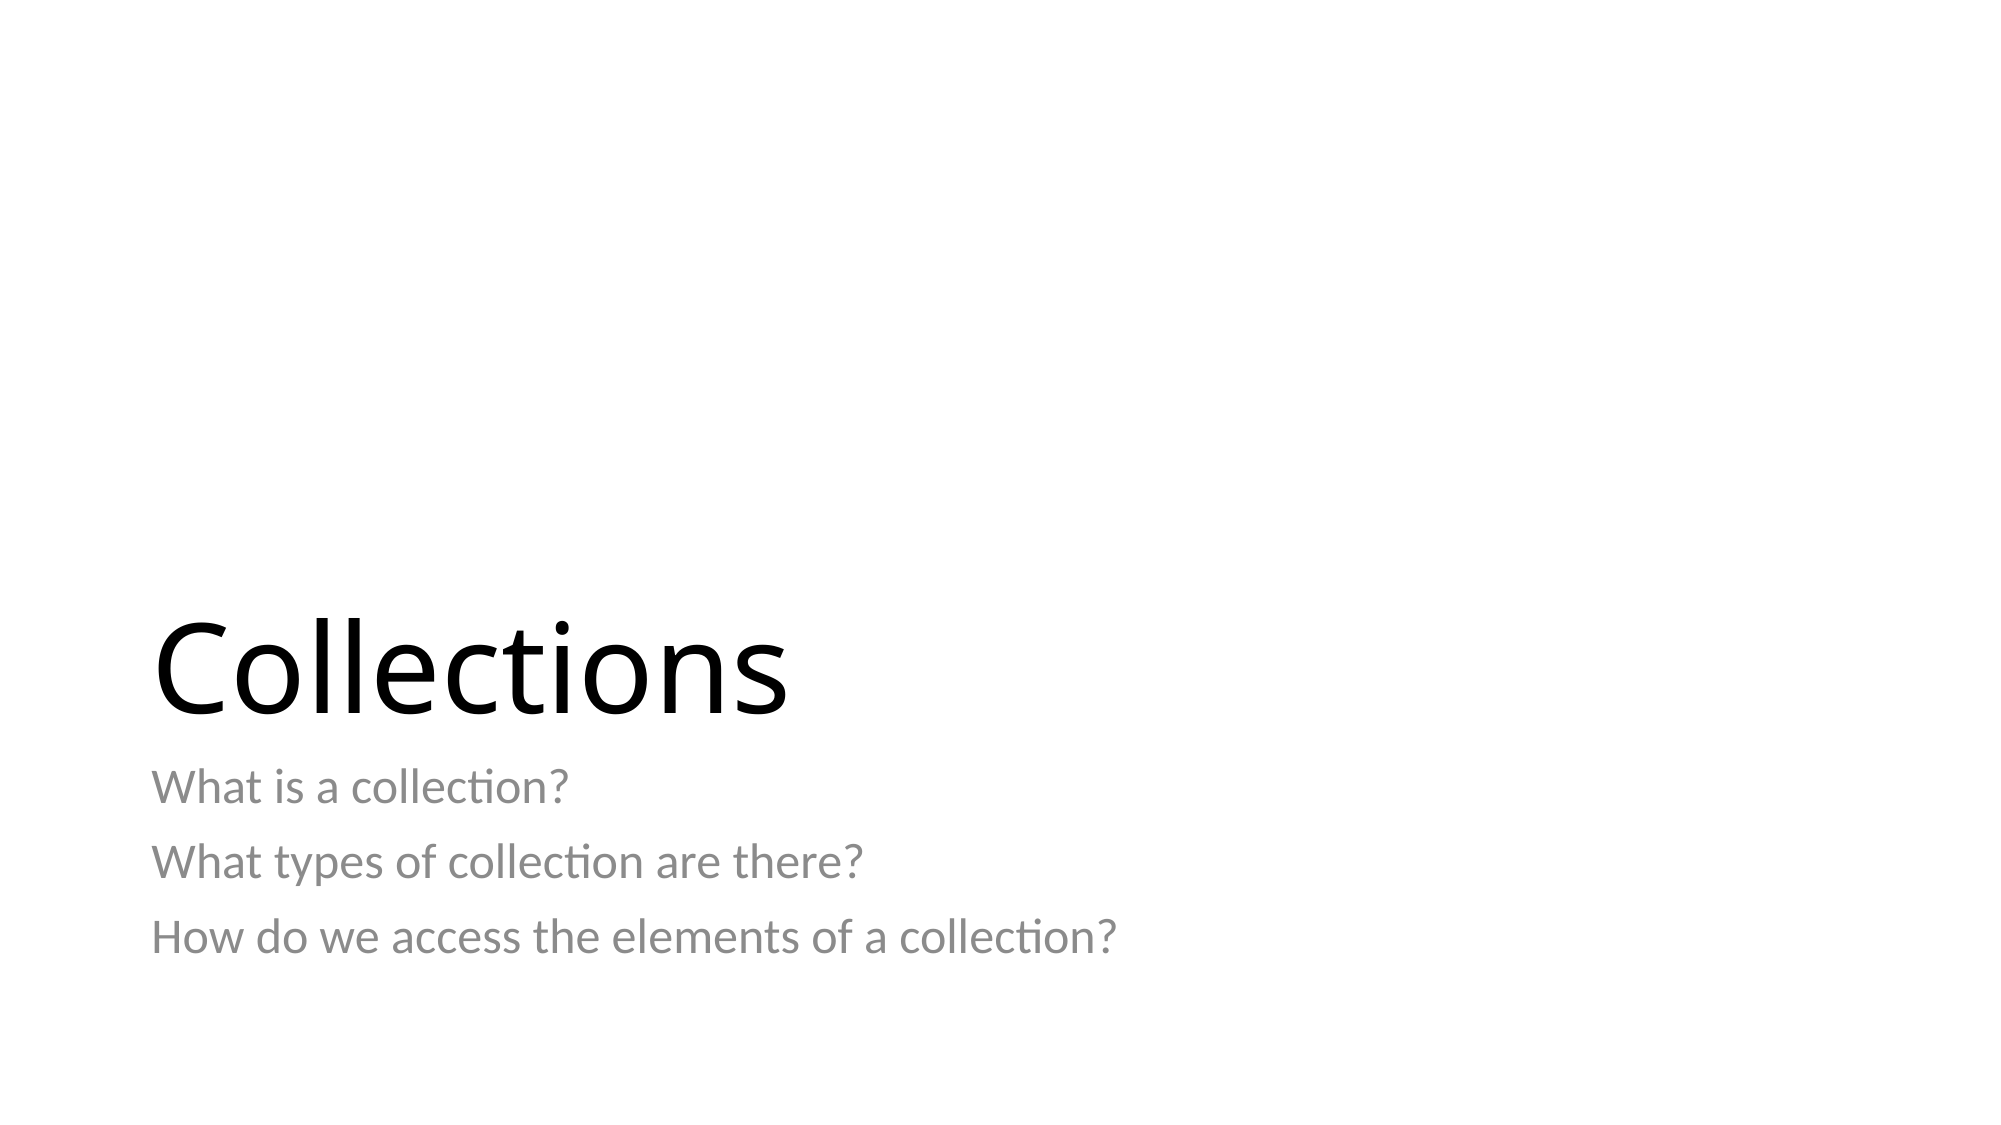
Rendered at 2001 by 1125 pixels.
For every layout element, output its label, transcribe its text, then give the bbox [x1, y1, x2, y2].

title Collections [136, 280, 1862, 749]
list What is a collection? What types of collection are there? How do we access the elements of a collection? [136, 752, 1862, 999]
